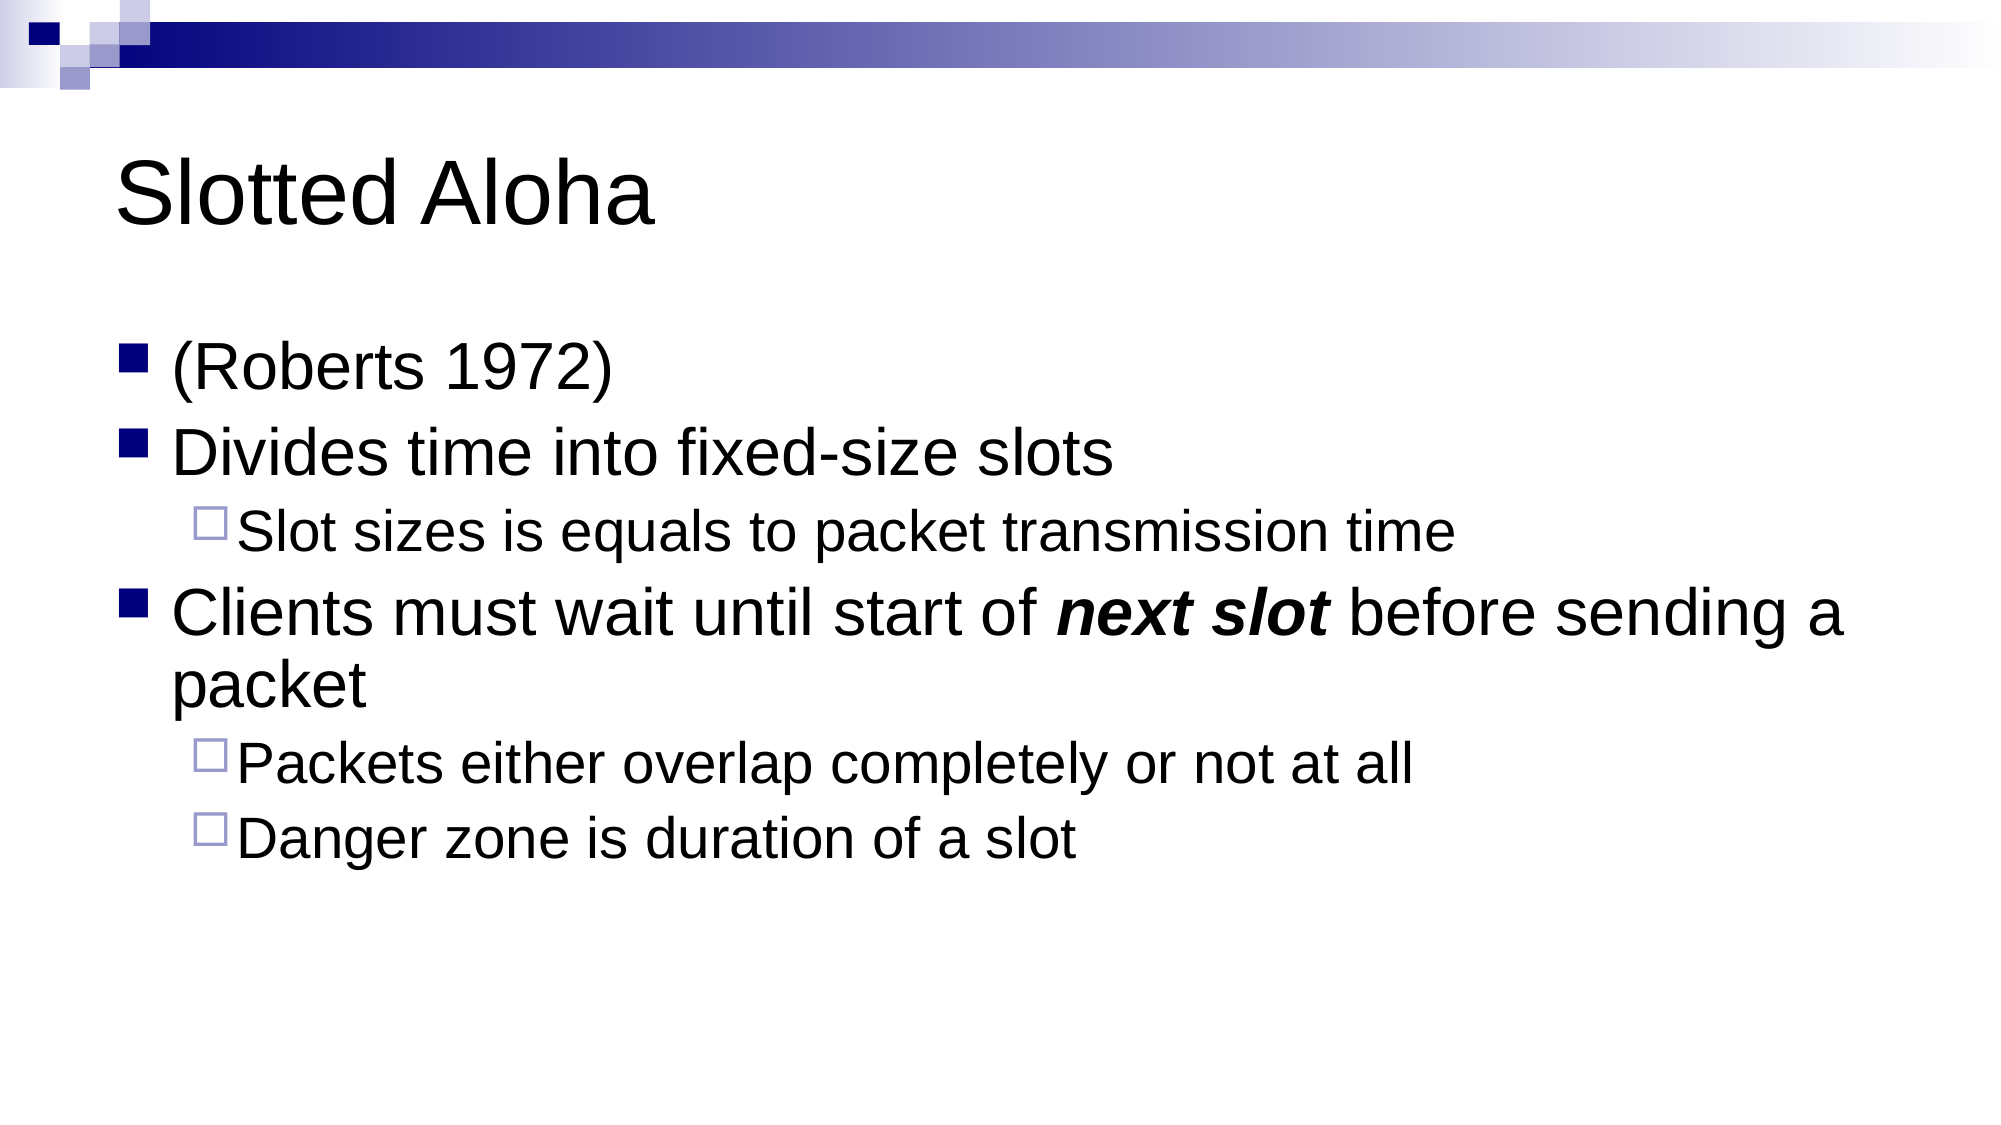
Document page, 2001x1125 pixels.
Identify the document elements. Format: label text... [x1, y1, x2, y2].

title Slotted Aloha [99, 74, 1901, 301]
list (Roberts 1972) Divides time into fixed-size slots Slot sizes is equals to packet transmission time Clients must wait until start of next slot before sending a packet Packets either overlap completely or not at all Danger zone is duration of a slot [99, 324, 1901, 963]
